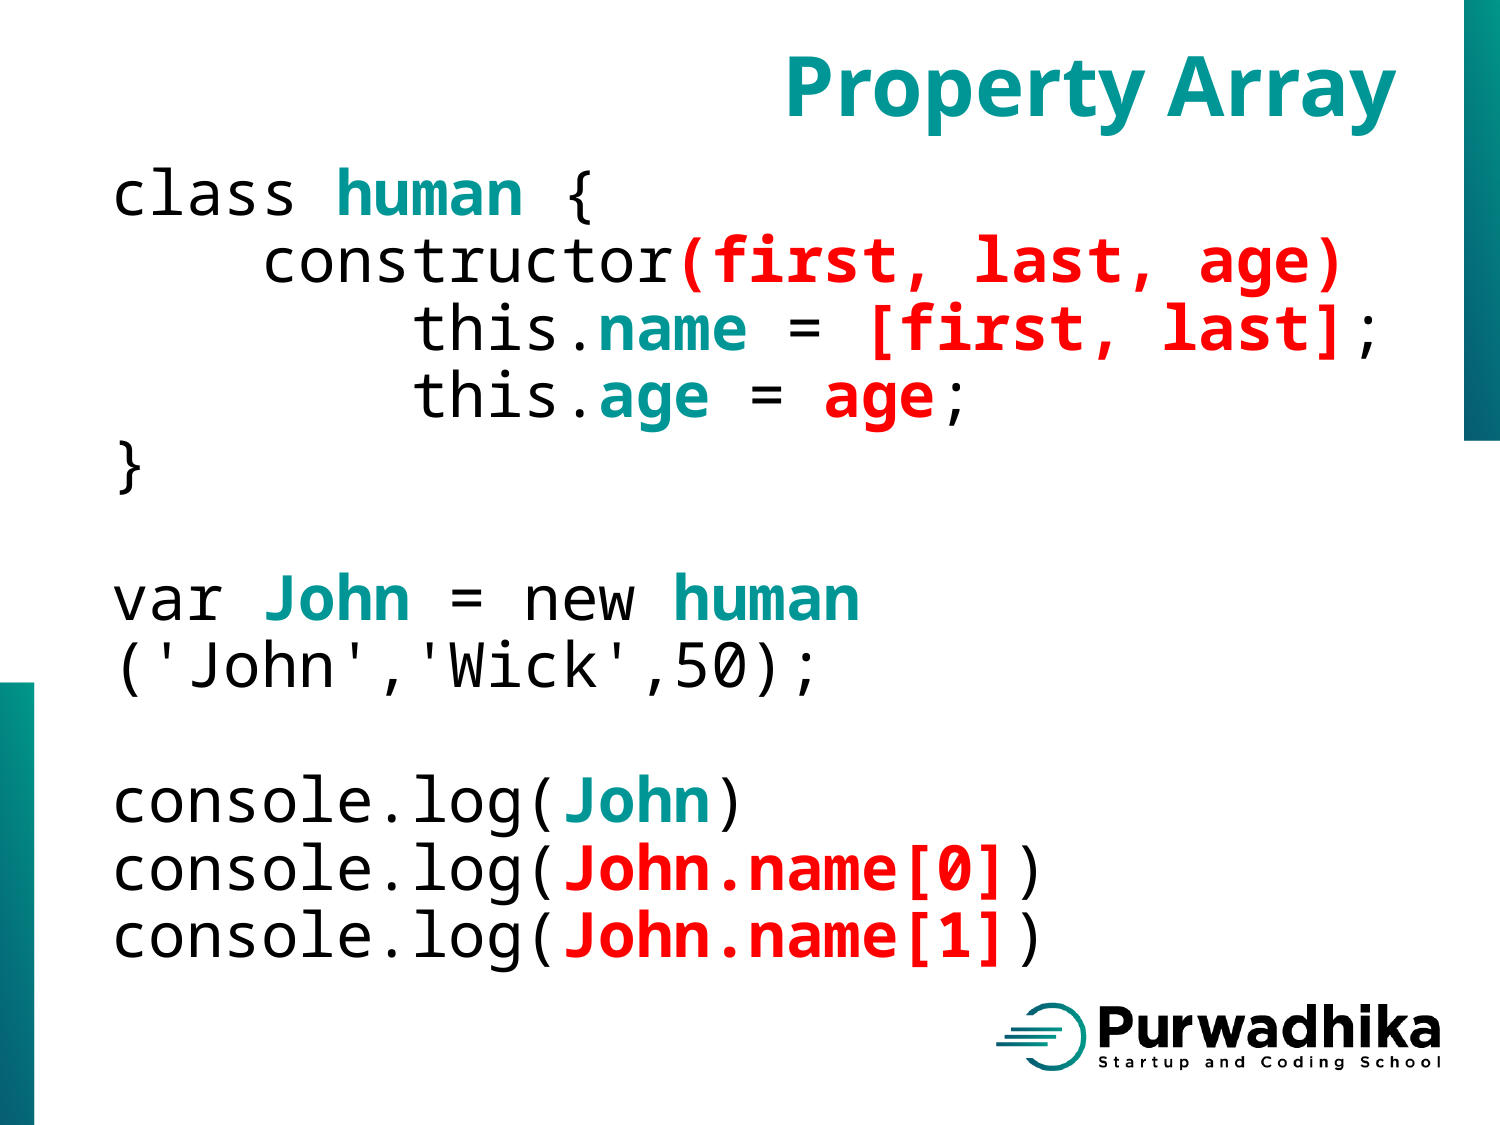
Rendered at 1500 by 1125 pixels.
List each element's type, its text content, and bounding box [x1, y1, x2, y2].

picture [0, 0, 1500, 1125]
text_box class human { constructor(first, last, age) this.name = [first, last]; this.age = age; } var John = new human ('John','Wick',50); console.log(John) console.log(John.name[0]) console.log(John.name[1]) [96, 173, 1462, 960]
text_box Property Array [42, 0, 1412, 193]
